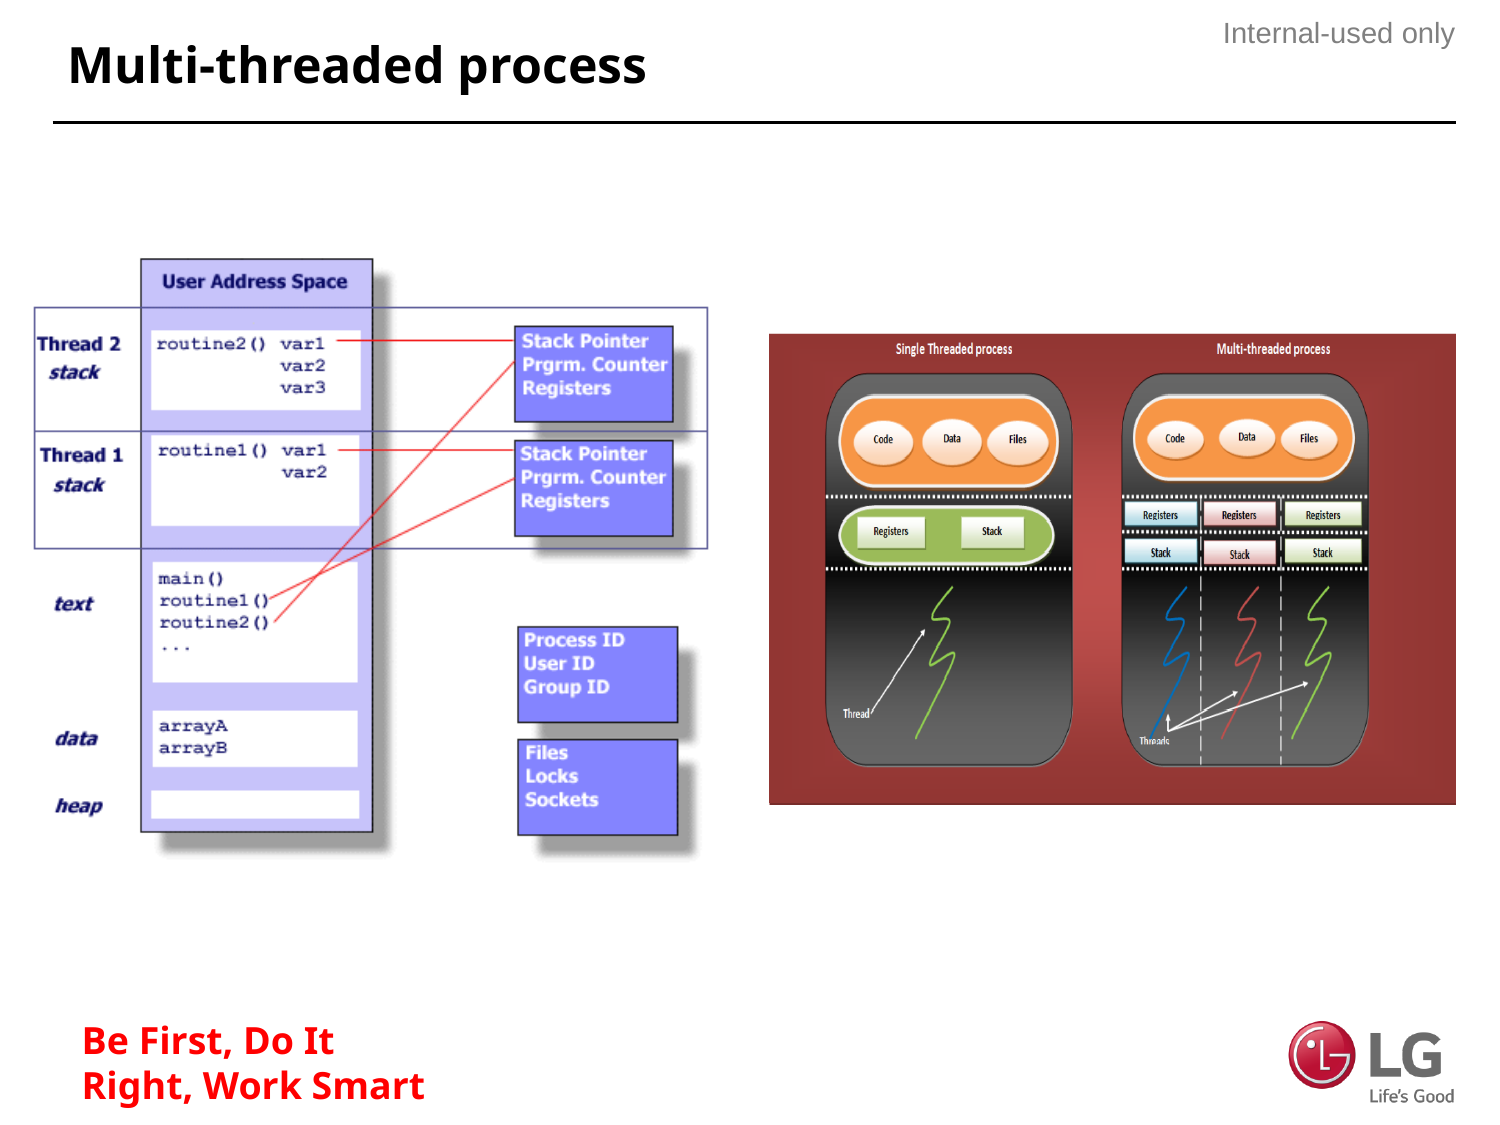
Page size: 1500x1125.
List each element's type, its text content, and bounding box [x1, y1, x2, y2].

picture [769, 332, 1456, 805]
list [31, 257, 735, 880]
picture [1285, 1001, 1456, 1123]
title Multi-threaded process [52, 12, 1456, 123]
